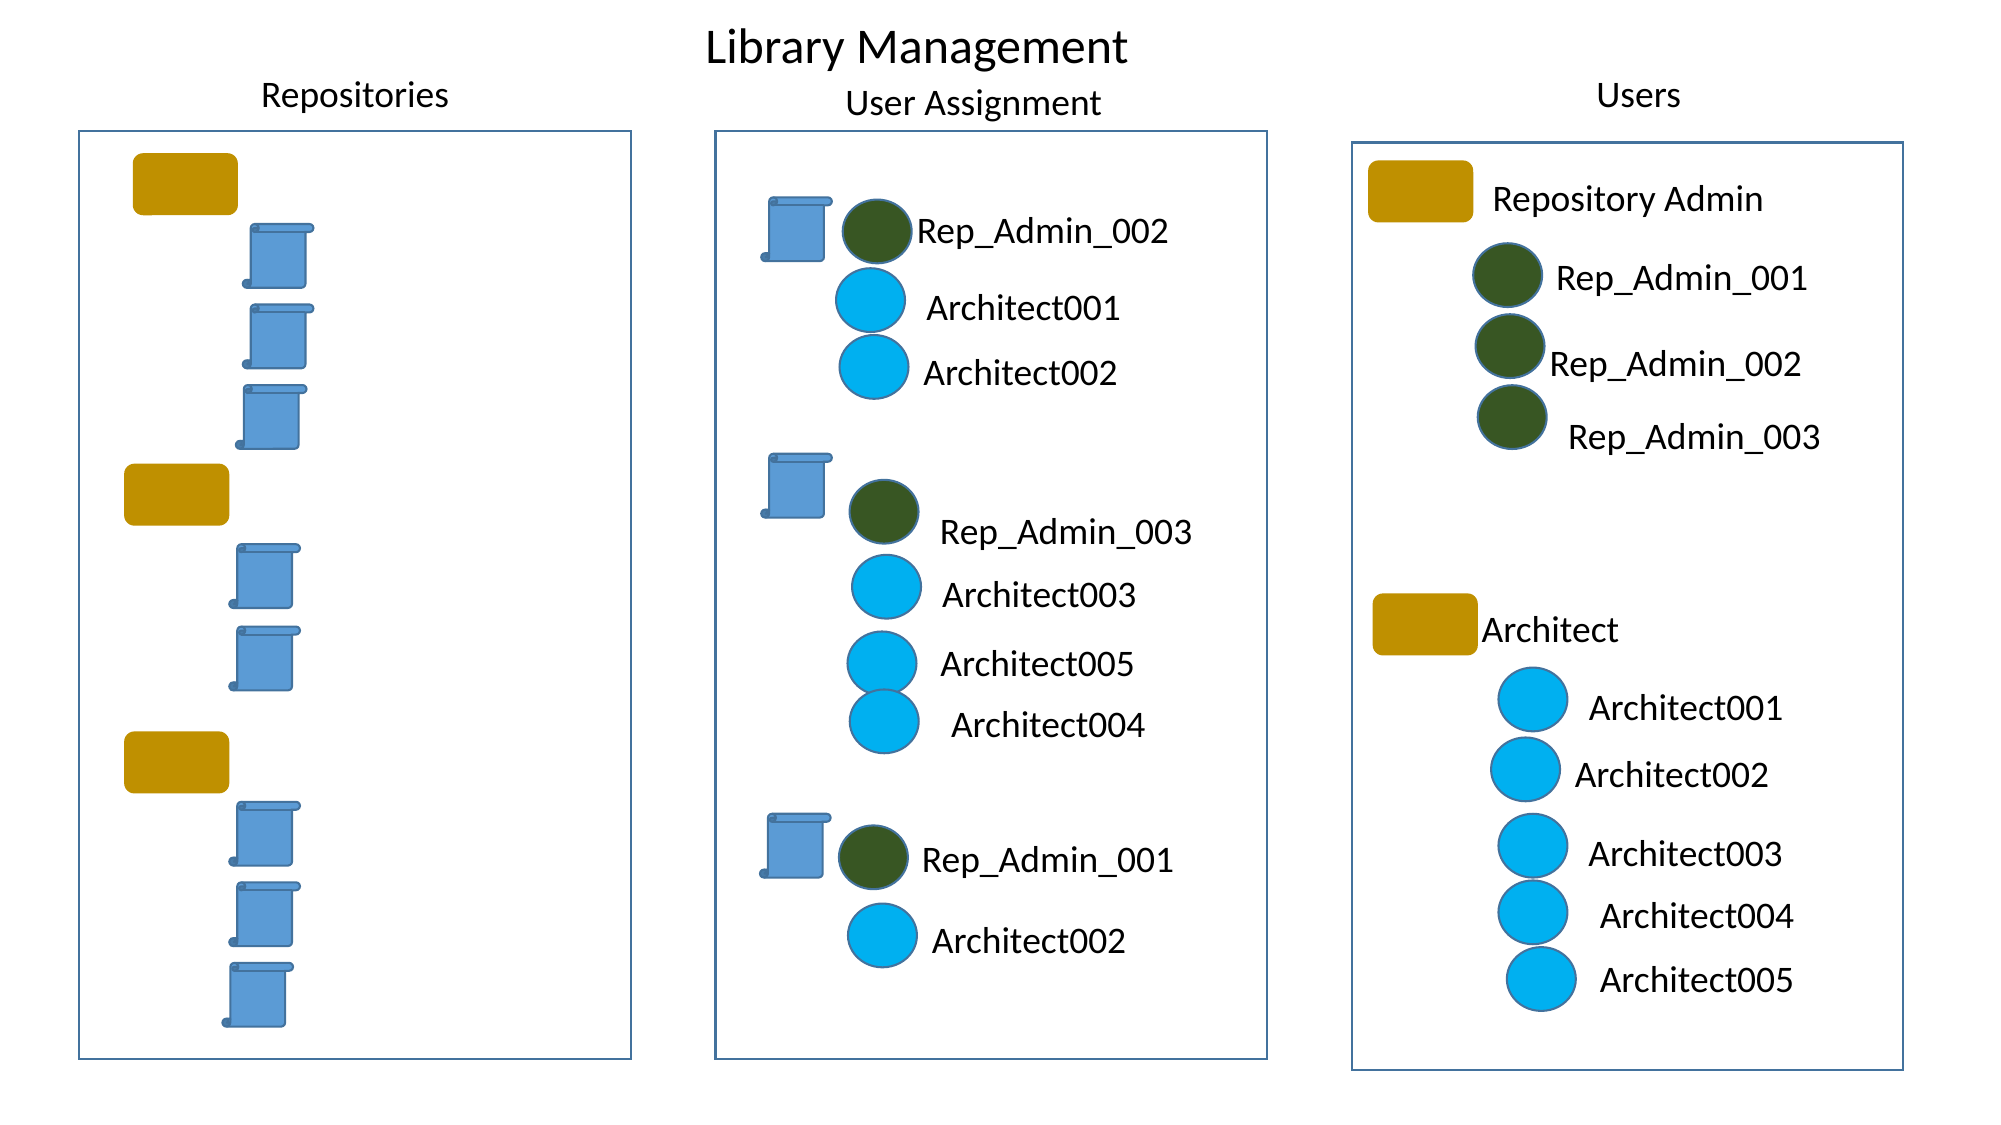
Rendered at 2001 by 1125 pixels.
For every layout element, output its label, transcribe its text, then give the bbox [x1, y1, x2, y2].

text_box [221, 961, 295, 1028]
text_box Architect [1466, 597, 1658, 658]
text_box [848, 688, 920, 755]
text_box [835, 267, 907, 334]
text_box [838, 333, 908, 400]
text_box [837, 824, 907, 891]
text_box [1474, 313, 1543, 380]
text_box [1476, 384, 1548, 451]
text_box [760, 452, 833, 519]
text_box [228, 800, 302, 867]
text_box User Assignment [814, 70, 1134, 131]
text_box [228, 625, 302, 692]
text_box Rep_Admin_001 [907, 827, 1228, 888]
text_box [1367, 159, 1475, 224]
text_box [241, 222, 315, 289]
text_box [228, 543, 302, 610]
text_box [131, 152, 239, 217]
text_box Rep_Admin_003 [925, 499, 1246, 559]
text_box [234, 384, 308, 450]
text_box [1371, 592, 1477, 657]
text_box Library Management [315, 6, 1519, 82]
text_box [851, 553, 923, 620]
text_box Rep_Admin_003 [1553, 404, 1874, 465]
text_box Rep_Admin_002 [1534, 332, 1856, 392]
text_box [760, 196, 833, 263]
text_box [1497, 812, 1569, 879]
text_box Architect001 [1574, 675, 1839, 735]
text_box [848, 478, 920, 545]
text_box Repository Admin [1477, 166, 1799, 226]
text_box [1472, 242, 1541, 309]
text_box [841, 198, 913, 265]
text_box [78, 130, 632, 1060]
text_box [123, 730, 231, 795]
text_box [1490, 736, 1560, 803]
text_box [1497, 666, 1569, 733]
text_box Rep_Admin_002 [902, 198, 1223, 258]
text_box [241, 303, 315, 370]
text_box [758, 812, 832, 879]
text_box Architect002 [917, 908, 1182, 969]
text_box [714, 130, 1268, 1060]
text_box Architect004 [936, 692, 1202, 753]
text_box Users [1479, 62, 1799, 123]
text_box [228, 881, 302, 948]
text_box [846, 630, 918, 693]
text_box Architect003 [1573, 821, 1839, 882]
text_box Architect005 [925, 631, 1191, 692]
text_box [123, 462, 231, 527]
text_box [1505, 946, 1577, 1012]
text_box [846, 902, 917, 969]
text_box Repositories [195, 62, 515, 123]
text_box Architect001 [911, 275, 1177, 336]
text_box [1497, 879, 1569, 946]
text_box Architect002 [908, 340, 1174, 401]
text_box Architect004 [1585, 883, 1850, 944]
text_box Architect005 [1585, 947, 1850, 1007]
text_box Rep_Admin_001 [1541, 245, 1862, 306]
text_box Architect002 [1560, 742, 1825, 803]
text_box Architect003 [927, 563, 1193, 623]
text_box [1351, 141, 1904, 1071]
